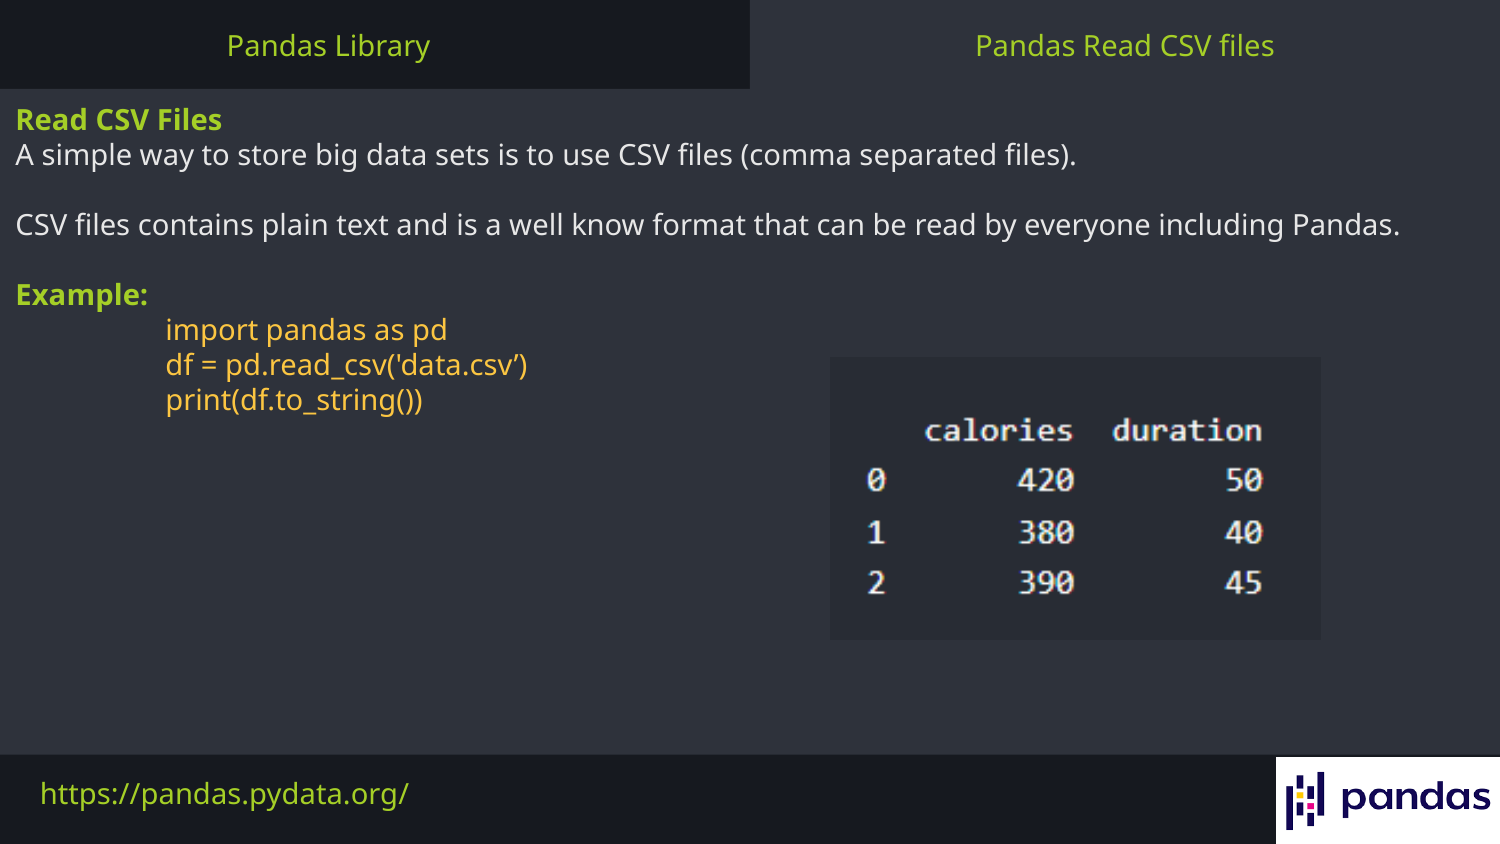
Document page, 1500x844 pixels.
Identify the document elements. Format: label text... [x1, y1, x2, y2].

subtitle Pandas Read CSV files [750, 15, 1500, 74]
picture [1276, 756, 1500, 844]
picture [830, 357, 1321, 641]
text_box Read CSV Files A simple way to store big data sets is to use CSV files (comma separated files). CSV files contains plain text and is a well know format that can be read by everyone including Pandas. Example: import pandas as pd df = pd.read_csv('data.csv’) print(df.to_string()) [0, 86, 1500, 758]
text_box https://pandas.pydata.org/ [24, 758, 1273, 829]
text_box Pandas Library [0, 15, 659, 74]
